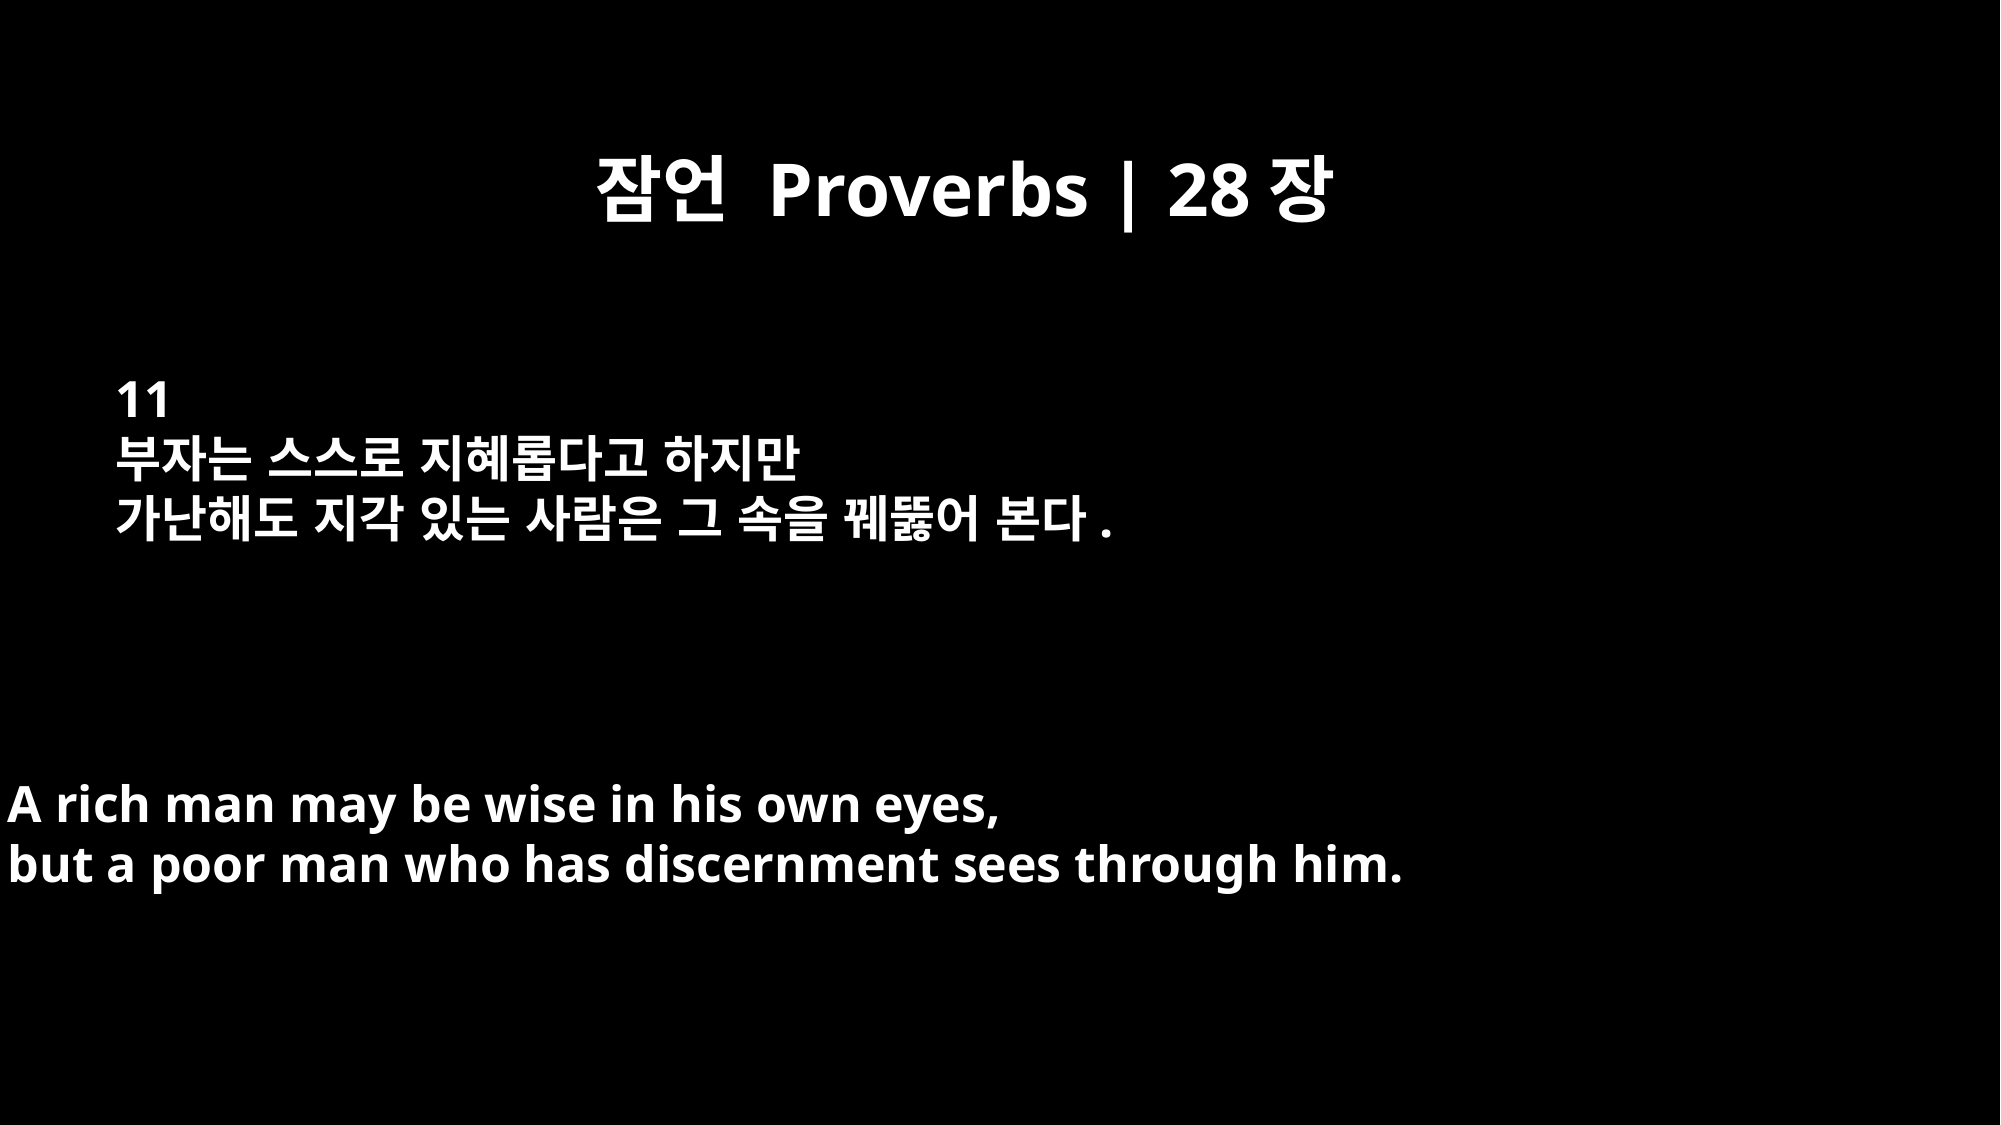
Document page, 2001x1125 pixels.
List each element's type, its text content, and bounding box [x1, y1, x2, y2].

text_box 잠언 Proverbs | 28장 [580, 136, 1352, 239]
text_box 11 부자는 스스로 지혜롭다고 하지만 가난해도 지각 있는 사람은 그 속을 꿰뚫어 본다. [101, 359, 1130, 555]
text_box A rich man may be wise in his own eyes, but a poor man who has discernment sees through him. [0, 764, 1419, 900]
